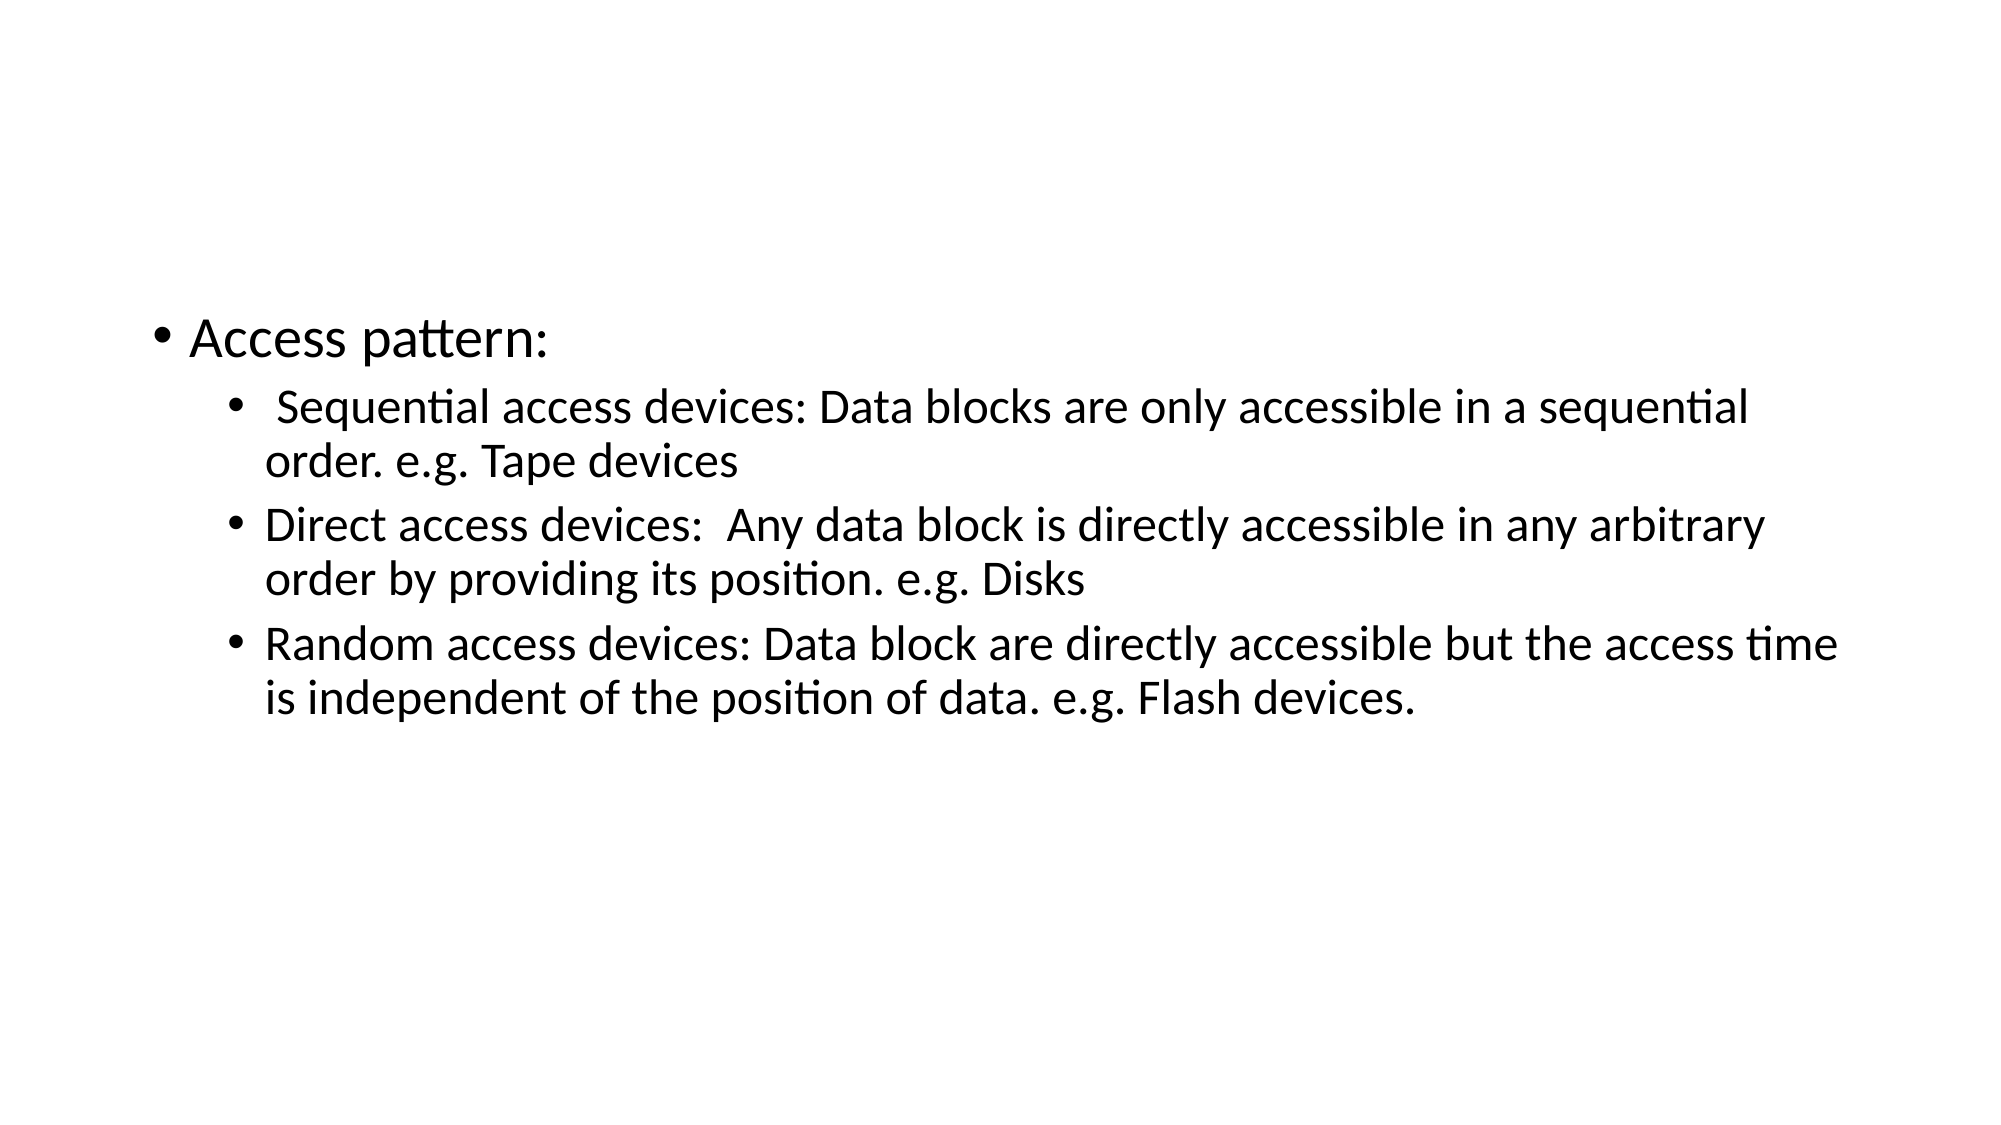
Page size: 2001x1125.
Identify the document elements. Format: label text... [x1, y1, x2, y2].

list Access pattern: Sequential access devices: Data blocks are only accessible in a sequential order. e.g. Tape devices Direct access devices: Any data block is directly accessible in any arbitrary order by providing its position. e.g. Disks Random access devices: Data block are directly accessible but the access time is independent of the position of data. e.g. Flash devices. [137, 299, 1863, 1014]
